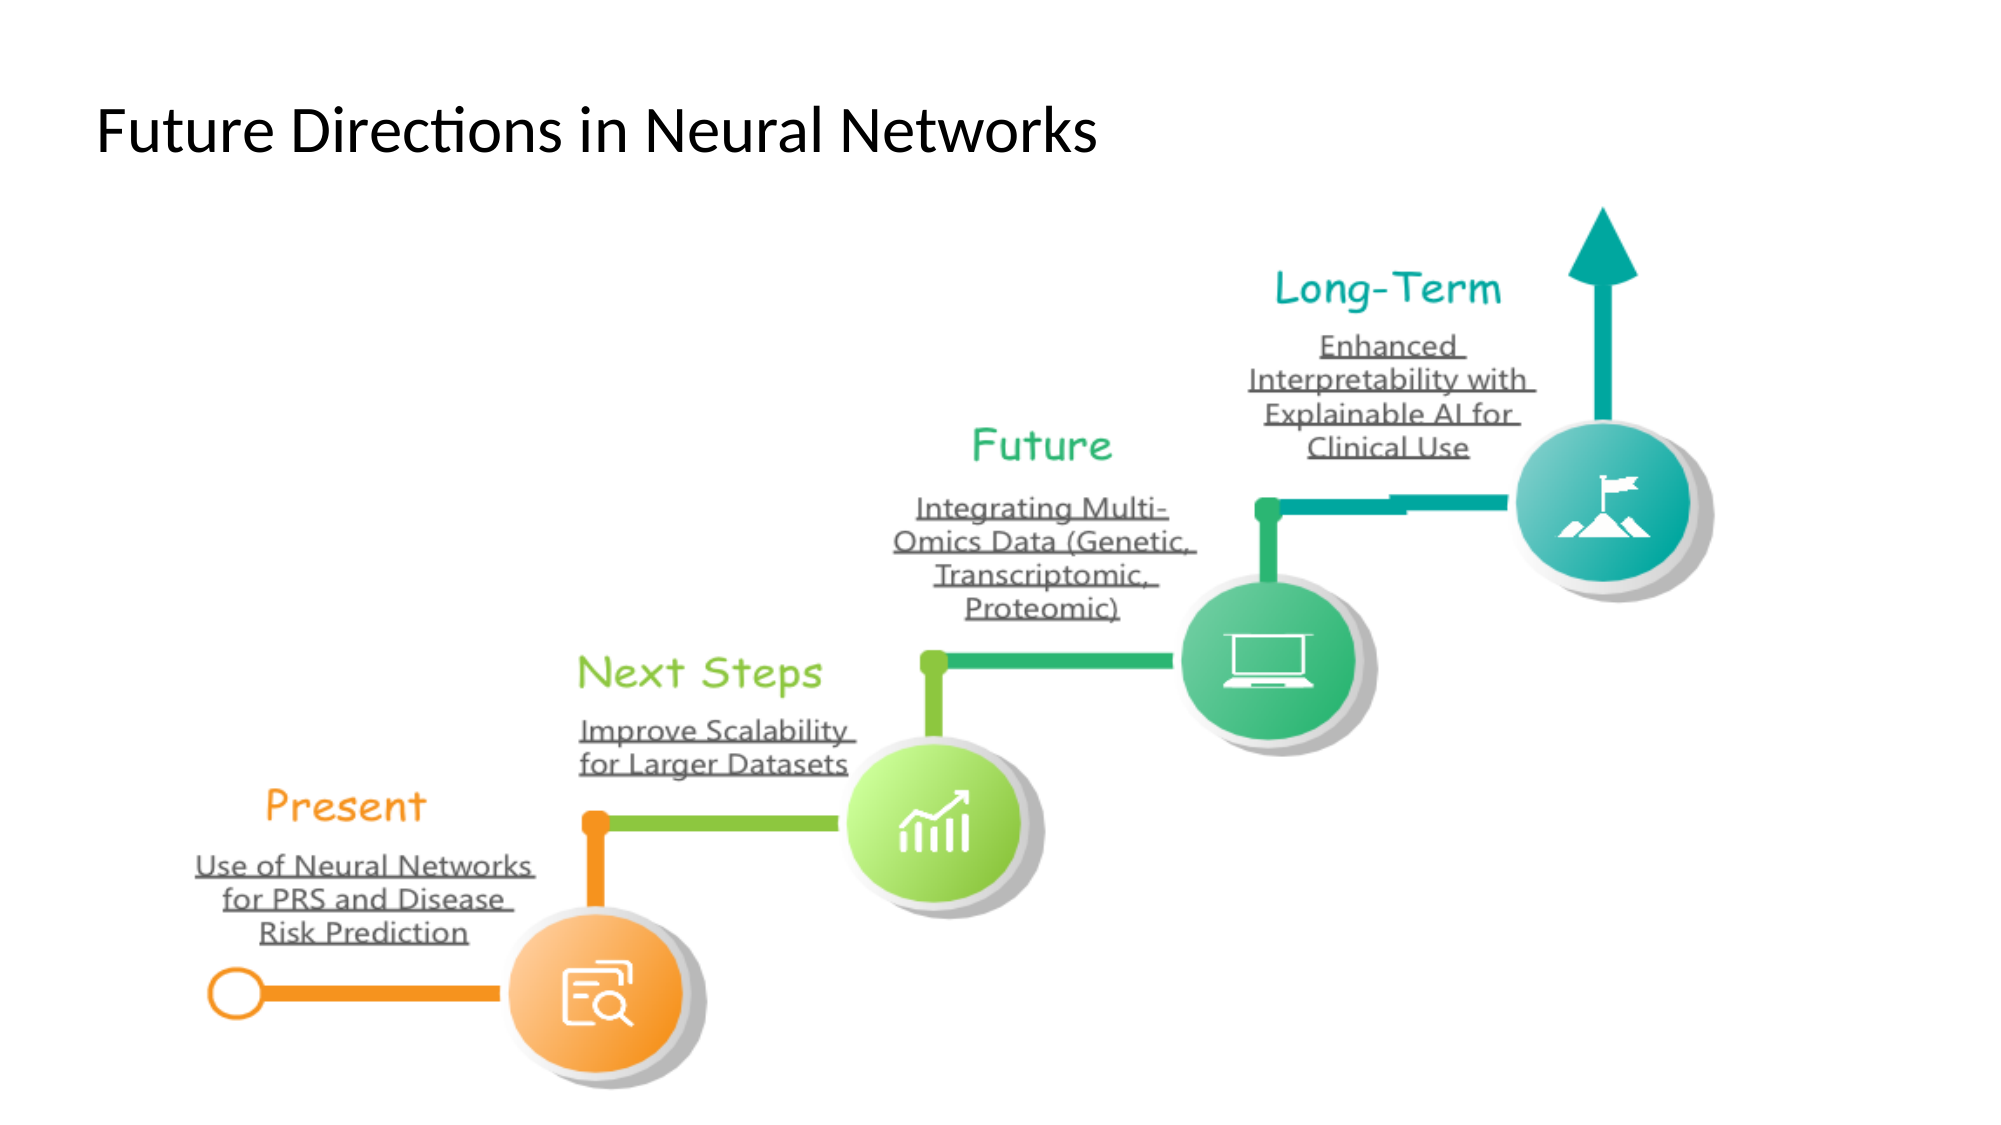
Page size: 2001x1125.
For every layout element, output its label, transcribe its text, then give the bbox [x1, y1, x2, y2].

picture [150, 166, 1758, 1125]
title Future Directions in Neural Networks [81, 21, 1807, 240]
